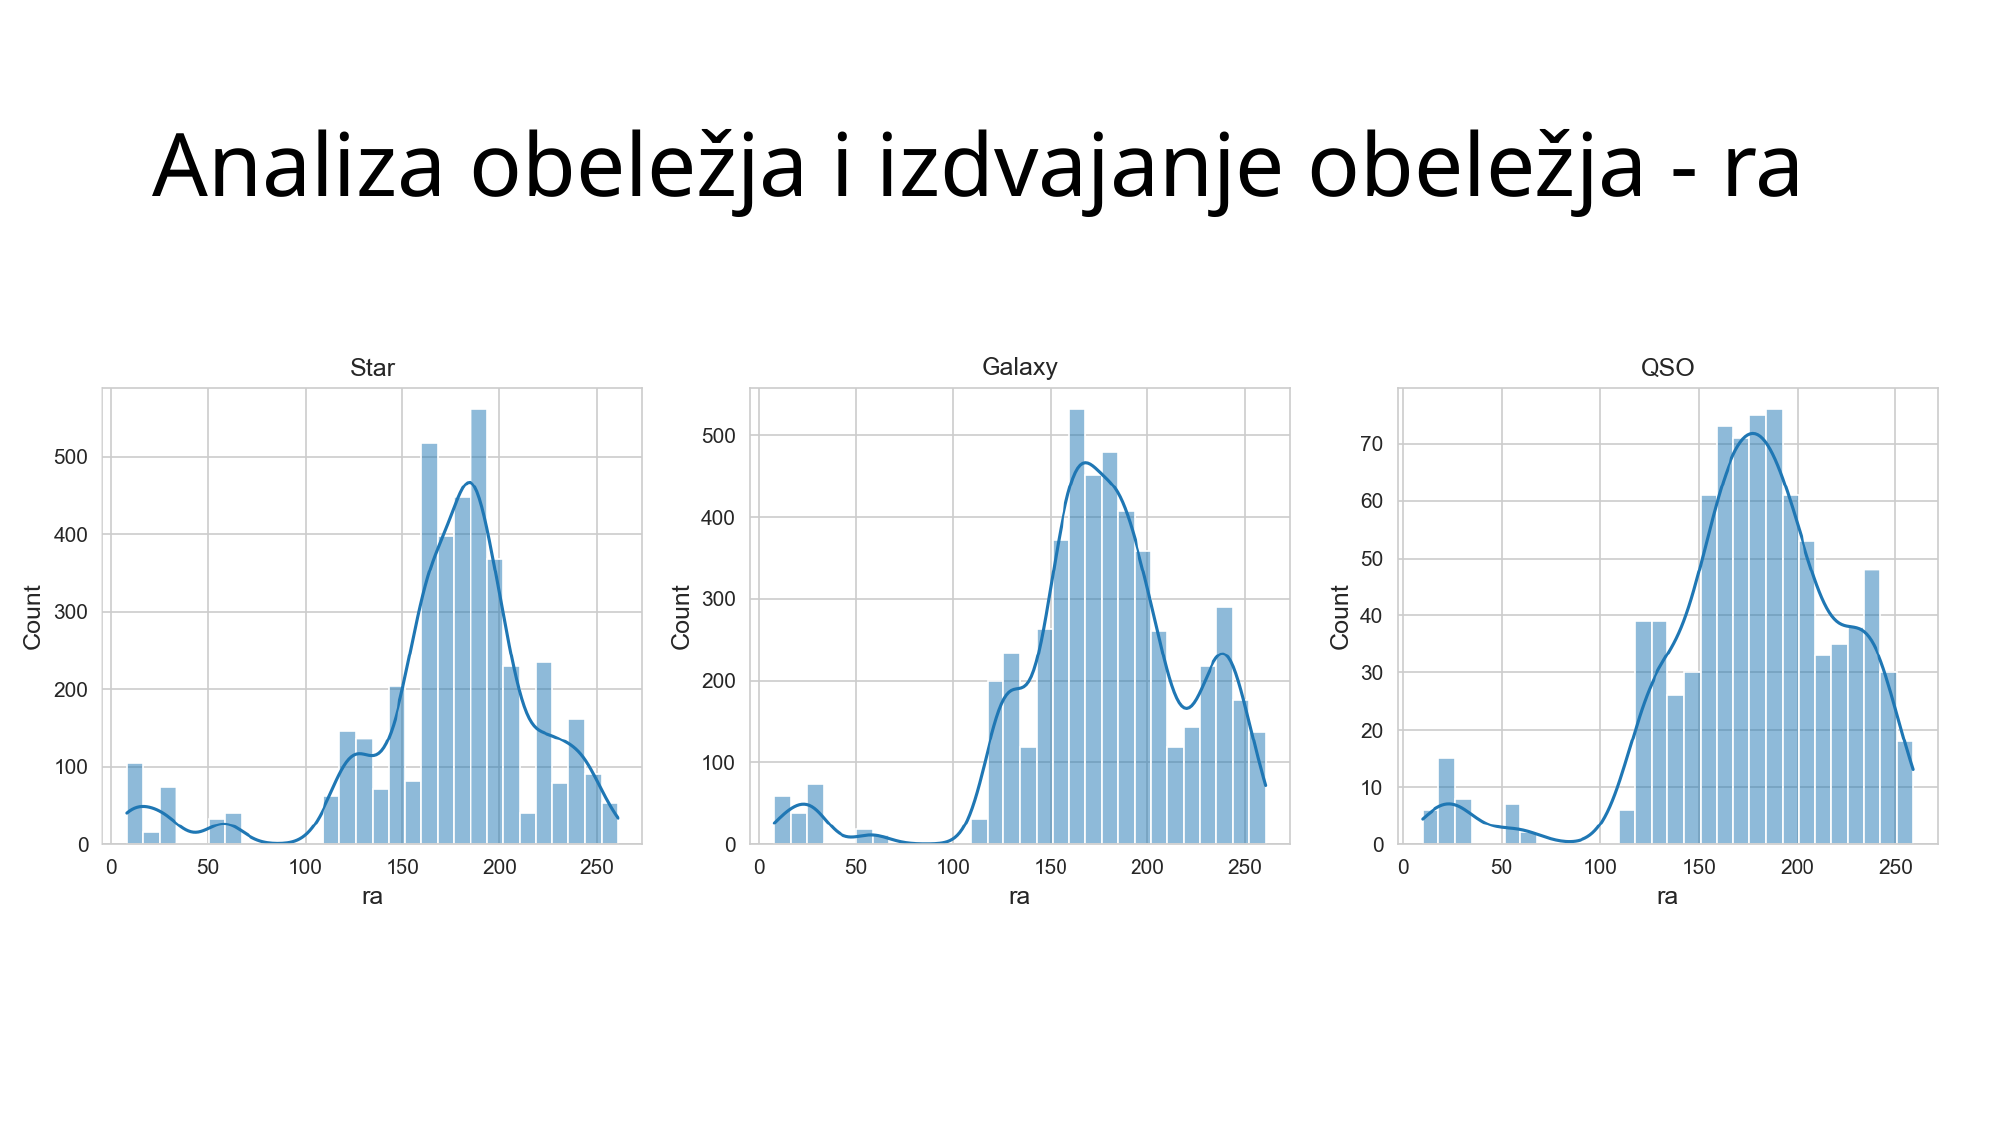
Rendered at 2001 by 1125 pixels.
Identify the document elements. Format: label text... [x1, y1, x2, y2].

title Analiza obeležja i izdvajanje obeležja - ra [137, 59, 1863, 278]
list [6, 316, 1994, 909]
